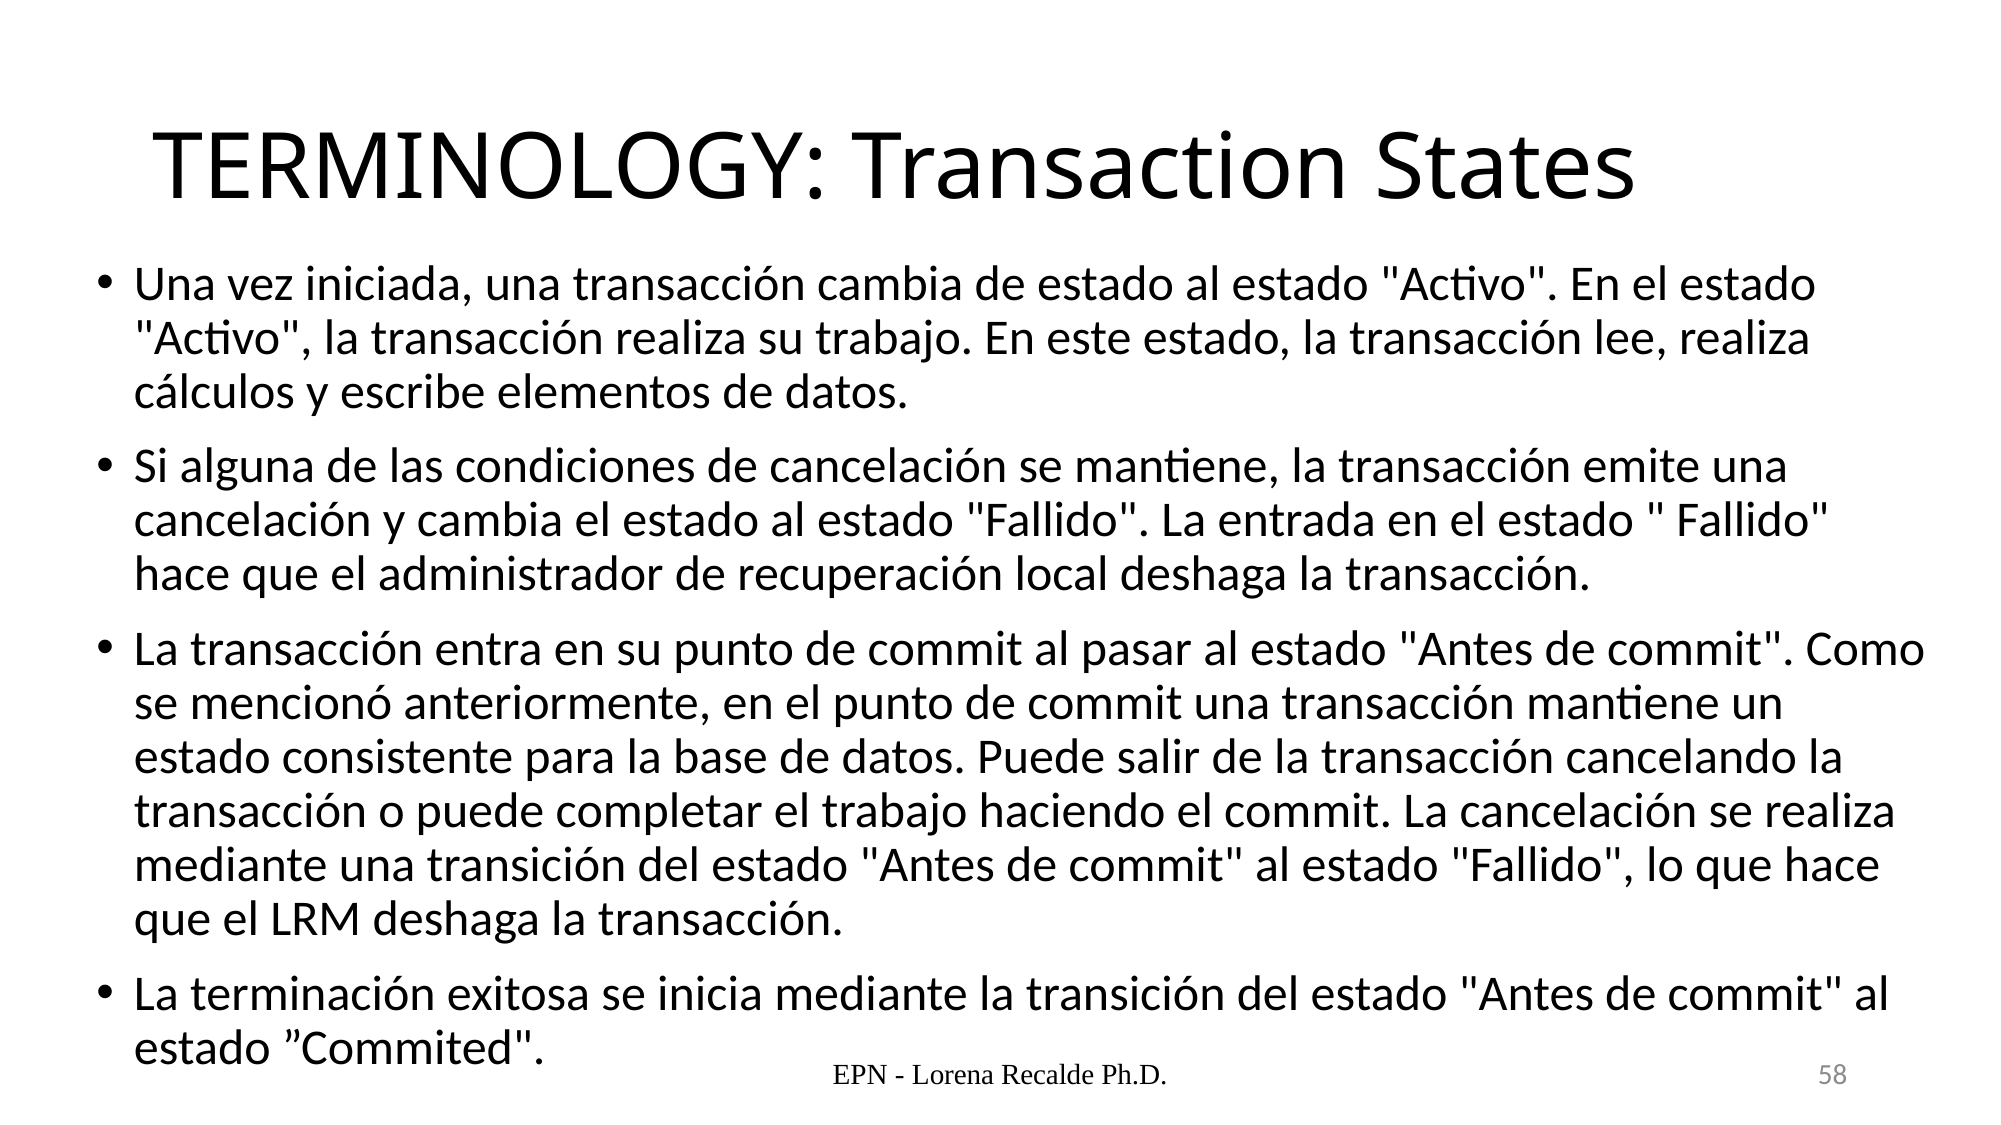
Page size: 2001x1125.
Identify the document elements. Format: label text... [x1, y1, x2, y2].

list Una vez iniciada, una transacción cambia de estado al estado "Activo". En el estado "Activo", la transacción realiza su trabajo. En este estado, la transacción lee, realiza cálculos y escribe elementos de datos. Si alguna de las condiciones de cancelación se mantiene, la transacción emite una cancelación y cambia el estado al estado "Fallido". La entrada en el estado " Fallido" hace que el administrador de recuperación local deshaga la transacción. La transacción entra en su punto de commit al pasar al estado "Antes de commit". Como se mencionó anteriormente, en el punto de commit una transacción mantiene un estado consistente para la base de datos. Puede salir de la transacción cancelando la transacción o puede completar el trabajo haciendo el commit. La cancelación se realiza mediante una transición del estado "Antes de commit" al estado "Fallido", lo que hace que el LRM deshaga la transacción. La terminación exitosa se inicia mediante la transición del estado "Antes de commit" al estado ”Commited". [81, 249, 1943, 909]
footer EPN - Lorena Recalde Ph.D. [662, 1042, 1338, 1103]
slide_number 58 [1412, 1042, 1863, 1103]
title TERMINOLOGY: Transaction States [137, 59, 1863, 278]
